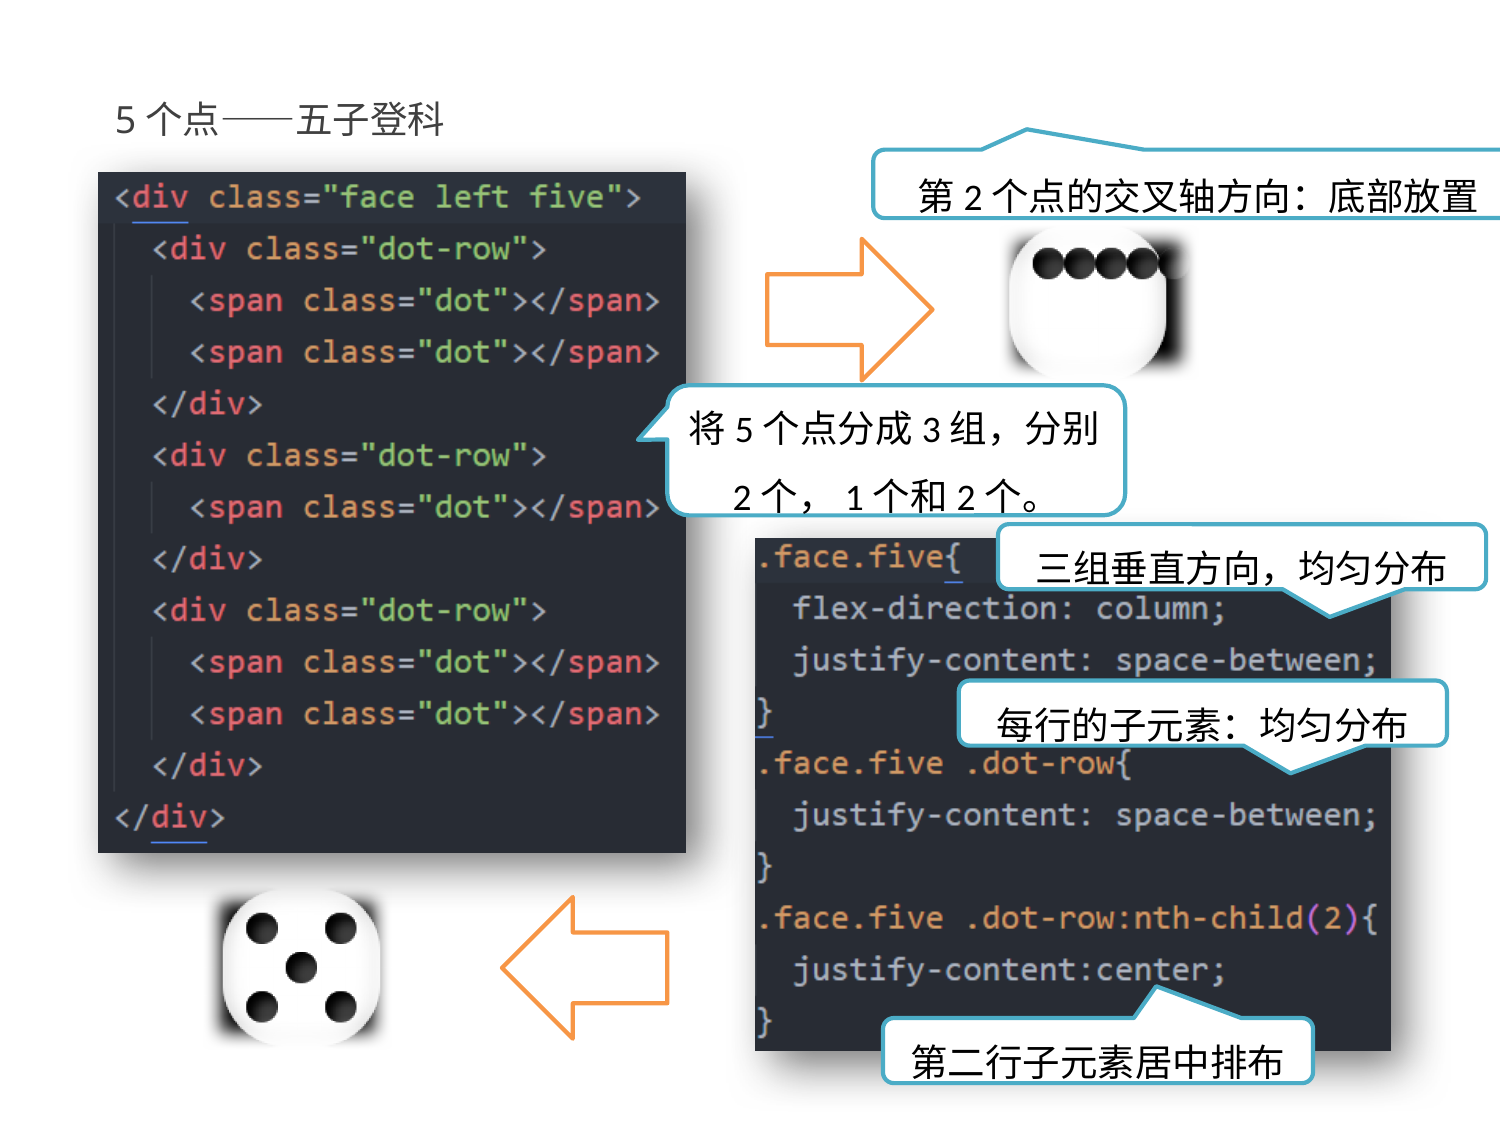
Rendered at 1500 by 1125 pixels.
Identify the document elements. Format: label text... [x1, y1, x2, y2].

picture [755, 537, 1391, 1051]
text_box 每行的子元素：均匀分布 [1396, 678, 1450, 748]
text_box 第二行子元素居中排布 [880, 1058, 1316, 1086]
picture [997, 223, 1199, 381]
text_box 第2个点的交叉轴方向：底部放置 [871, 127, 1500, 221]
text_box [765, 236, 935, 383]
text_box 三组垂直方向，均匀分布 [995, 522, 1489, 595]
text_box 将5个点分成3组，分别2个，1个和2个。 [690, 383, 1128, 518]
text_box 5个点——五子登科 [100, 66, 1412, 149]
text_box [499, 895, 670, 1041]
picture [97, 172, 687, 853]
picture [202, 884, 393, 1051]
